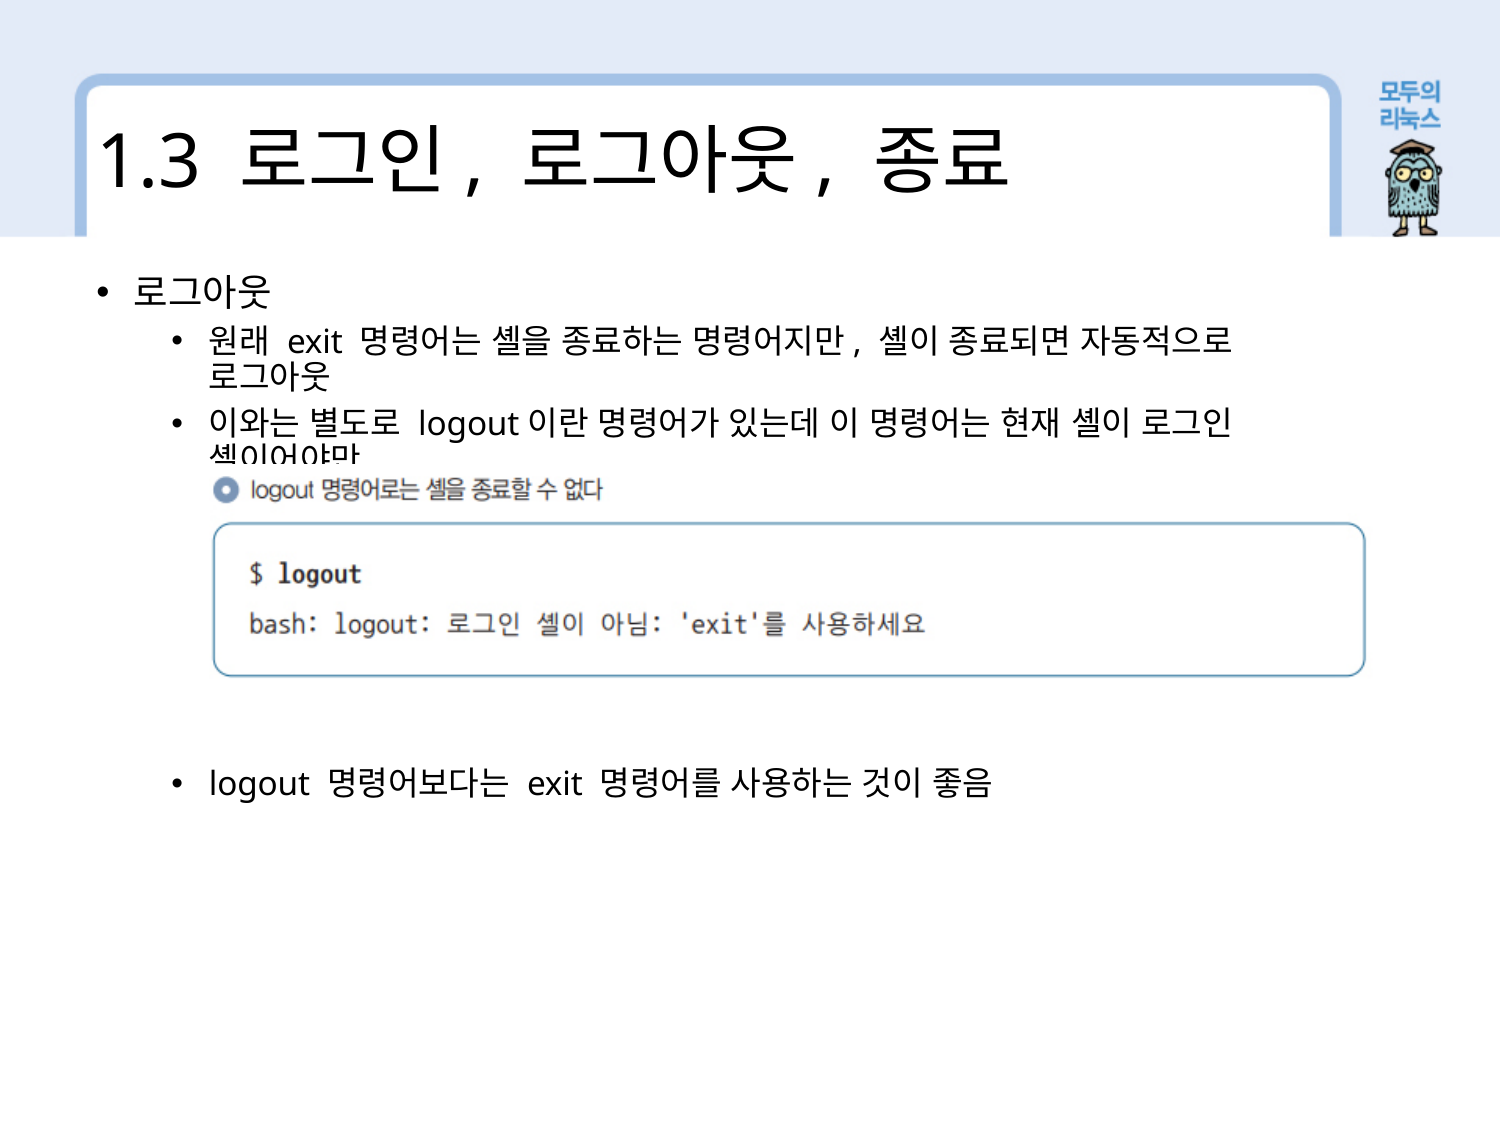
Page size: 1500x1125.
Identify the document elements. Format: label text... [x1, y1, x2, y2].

text_box 로그아웃 원래 exit 명령어는 셸을 종료하는 명령어지만, 셸이 종료되면 자동적으로 로그아웃 이와는 별도로 logout이란 명령어가 있는데 이 명령어는 현재 셸이 로그인 셸이어야만 동작 logout 명령어보다는 exit 명령어를 사용하는 것이 좋음 [81, 266, 1374, 1024]
text_box 1.3 로그인, 로그아웃, 종료 [81, 115, 1335, 221]
picture [0, 0, 1500, 1125]
